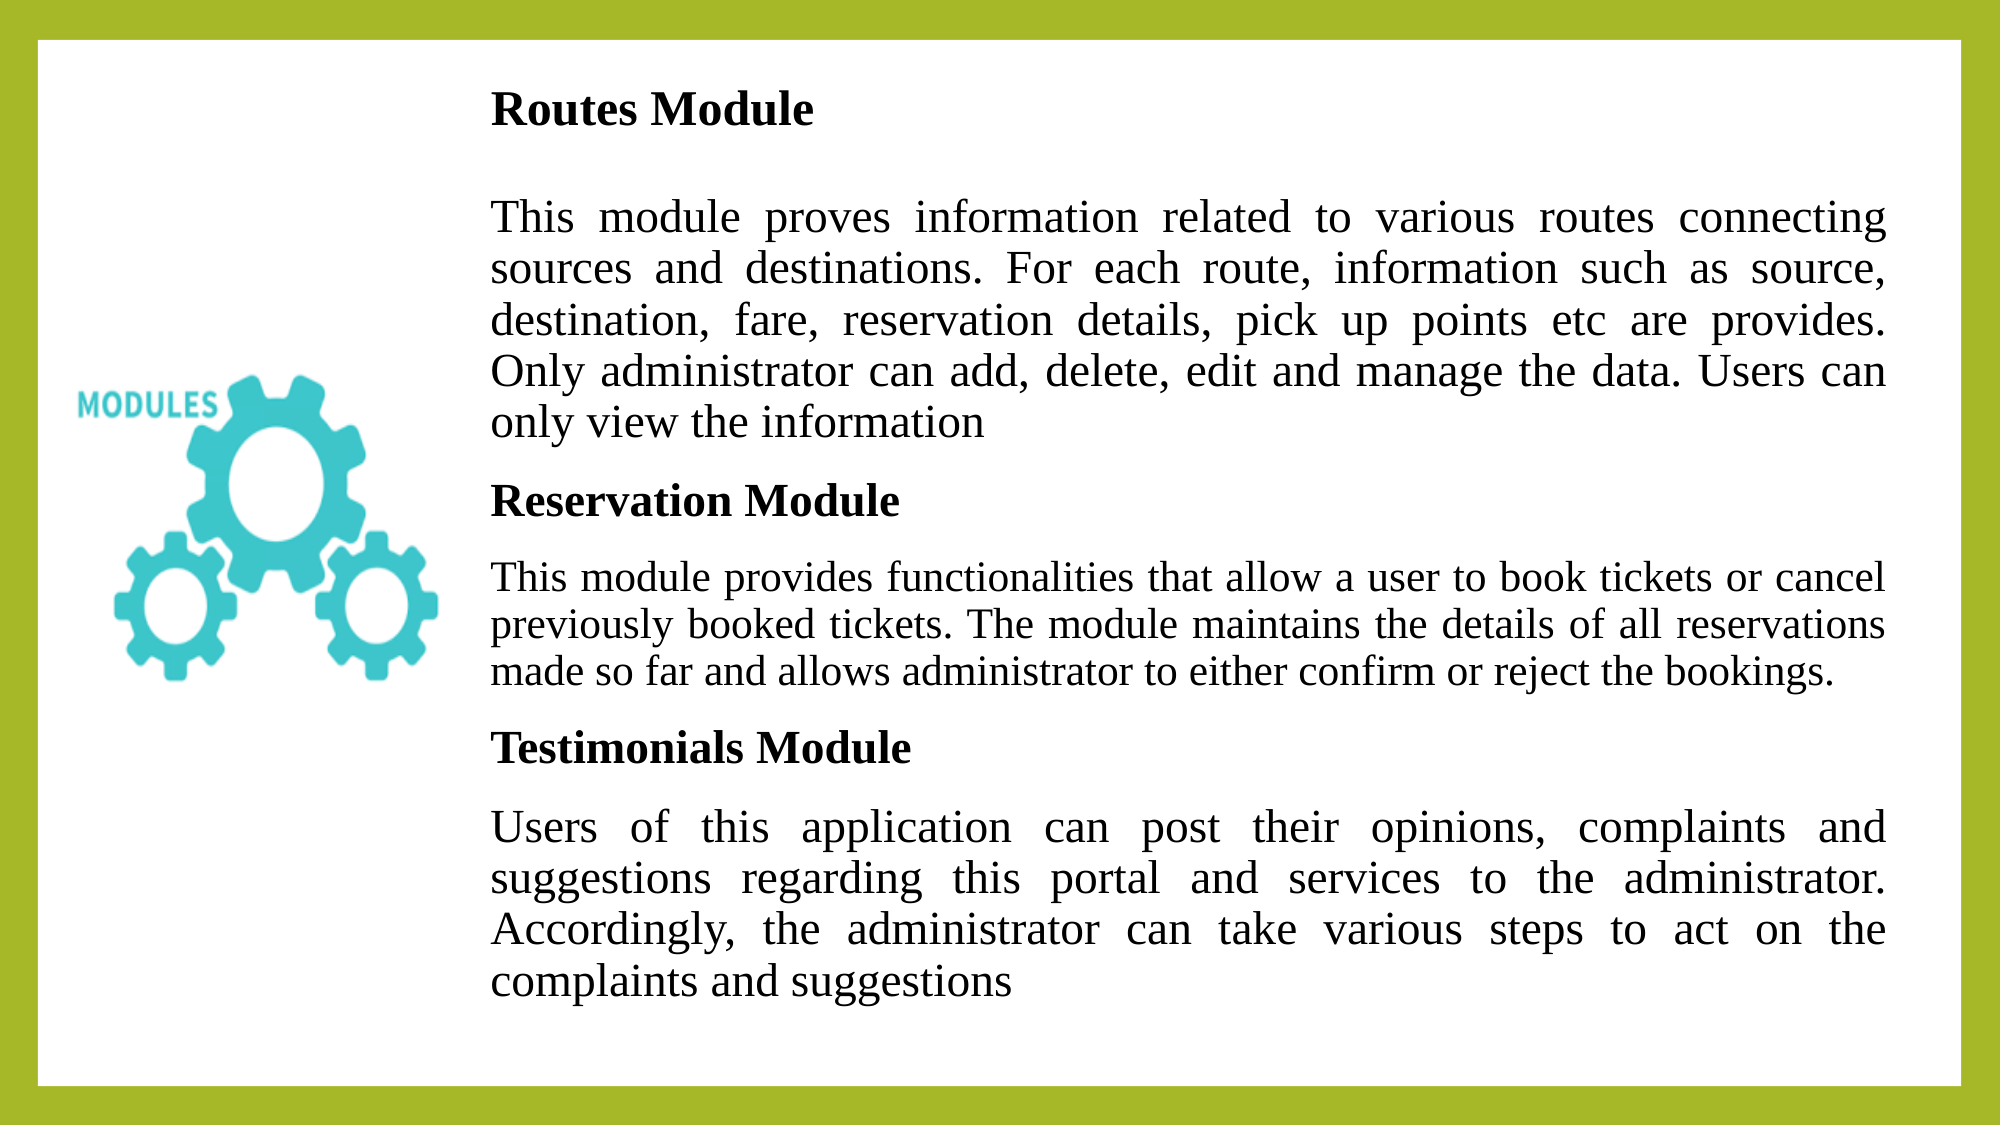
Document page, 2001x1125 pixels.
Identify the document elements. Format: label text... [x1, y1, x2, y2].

title Routes Module [475, 0, 2000, 221]
picture [65, 348, 459, 731]
list This module proves information related to various routes connecting sources and destinations. For each route, information such as source, destination, fare, reservation details, pick up points etc are provides. Only administrator can add, delete, edit and manage the data. Users can only view the information Reservation Module This module provides functionalities that allow a user to book tickets or cancel previously booked tickets. The module maintains the details of all reservations made so far and allows administrator to either confirm or reject the bookings. Testimonials Module Users of this application can post their opinions, complaints and suggestions regarding this portal and services to the administrator. Accordingly, the administrator can take various steps to act on the complaints and suggestions [468, 184, 1904, 1029]
